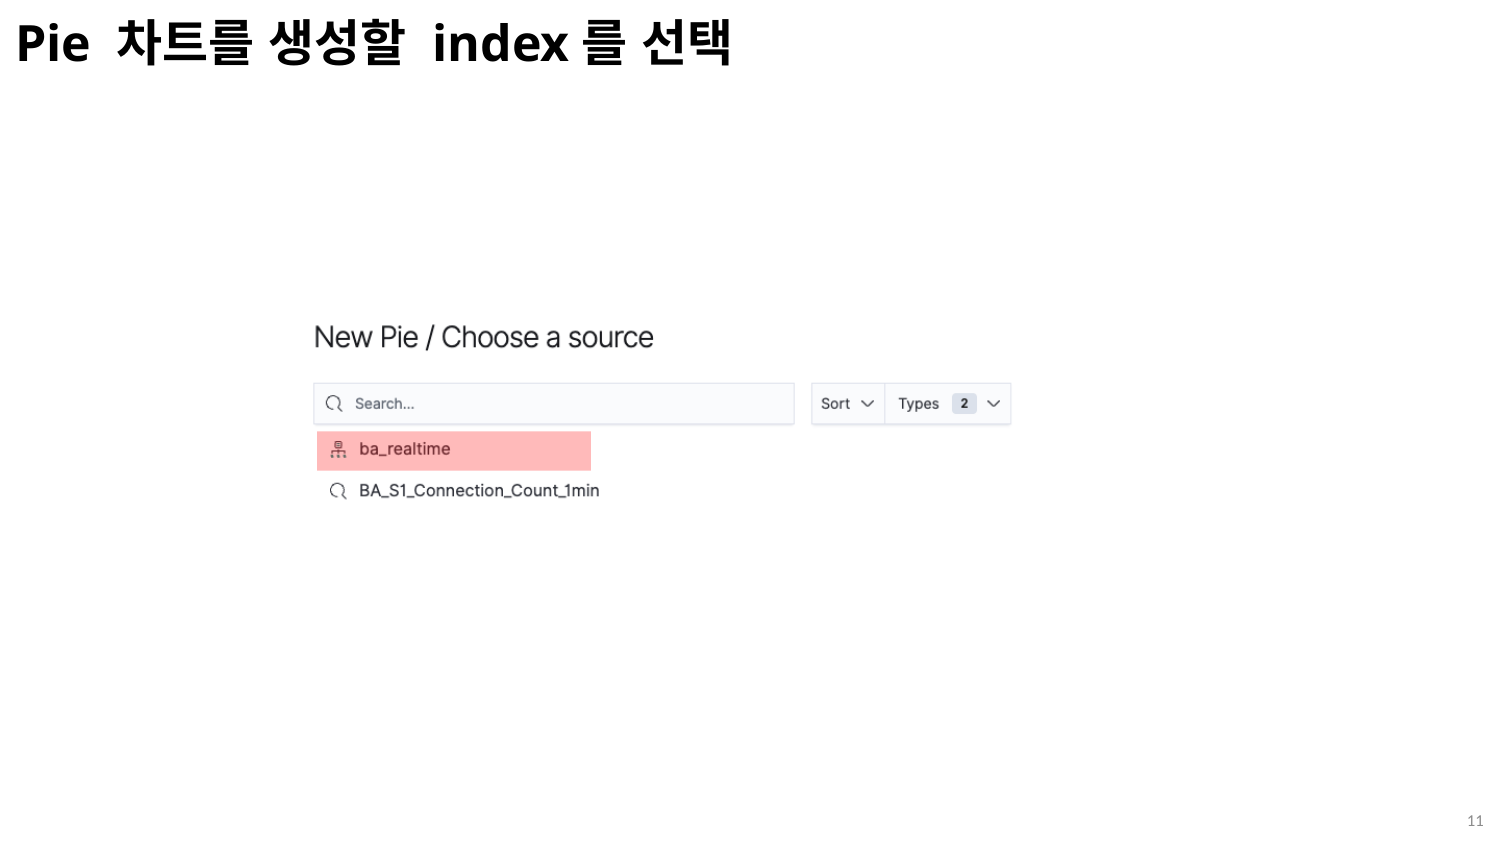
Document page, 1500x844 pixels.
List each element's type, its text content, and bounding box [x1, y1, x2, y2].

slide_number 11 [1392, 797, 1499, 843]
title Pie 차트를 생성할 index를 선택 [0, 0, 1500, 80]
picture [304, 315, 1026, 562]
